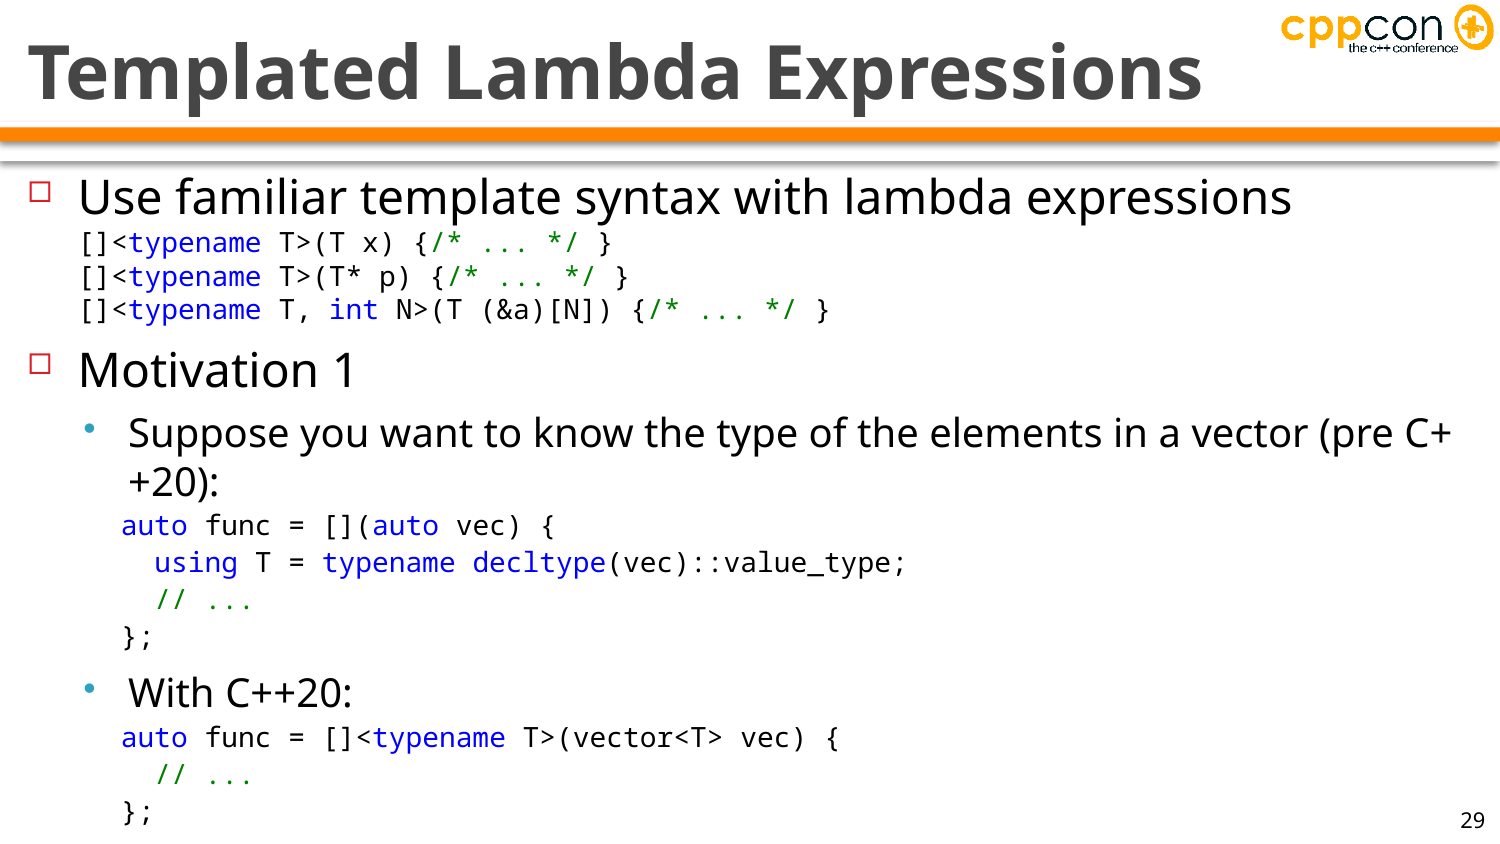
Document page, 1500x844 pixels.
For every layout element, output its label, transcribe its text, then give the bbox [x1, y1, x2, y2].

picture [1275, 0, 1500, 57]
list Use familiar template syntax with lambda expressions []<typename T>(T x) {/* ... */ } []<typename T>(T* p) {/* ... */ } []<typename T, int N>(T (&a)[N]) {/* ... */ } Motivation 1 Suppose you want to know the type of the elements in a vector (pre C++20): auto func = [](auto vec) { using T = typename decltype(vec)::value_type; // ... }; With C++20: auto func = []<typename T>(vector<T> vec) { // ... }; [12, 159, 1488, 835]
title Templated Lambda Expressions [12, 19, 1488, 122]
